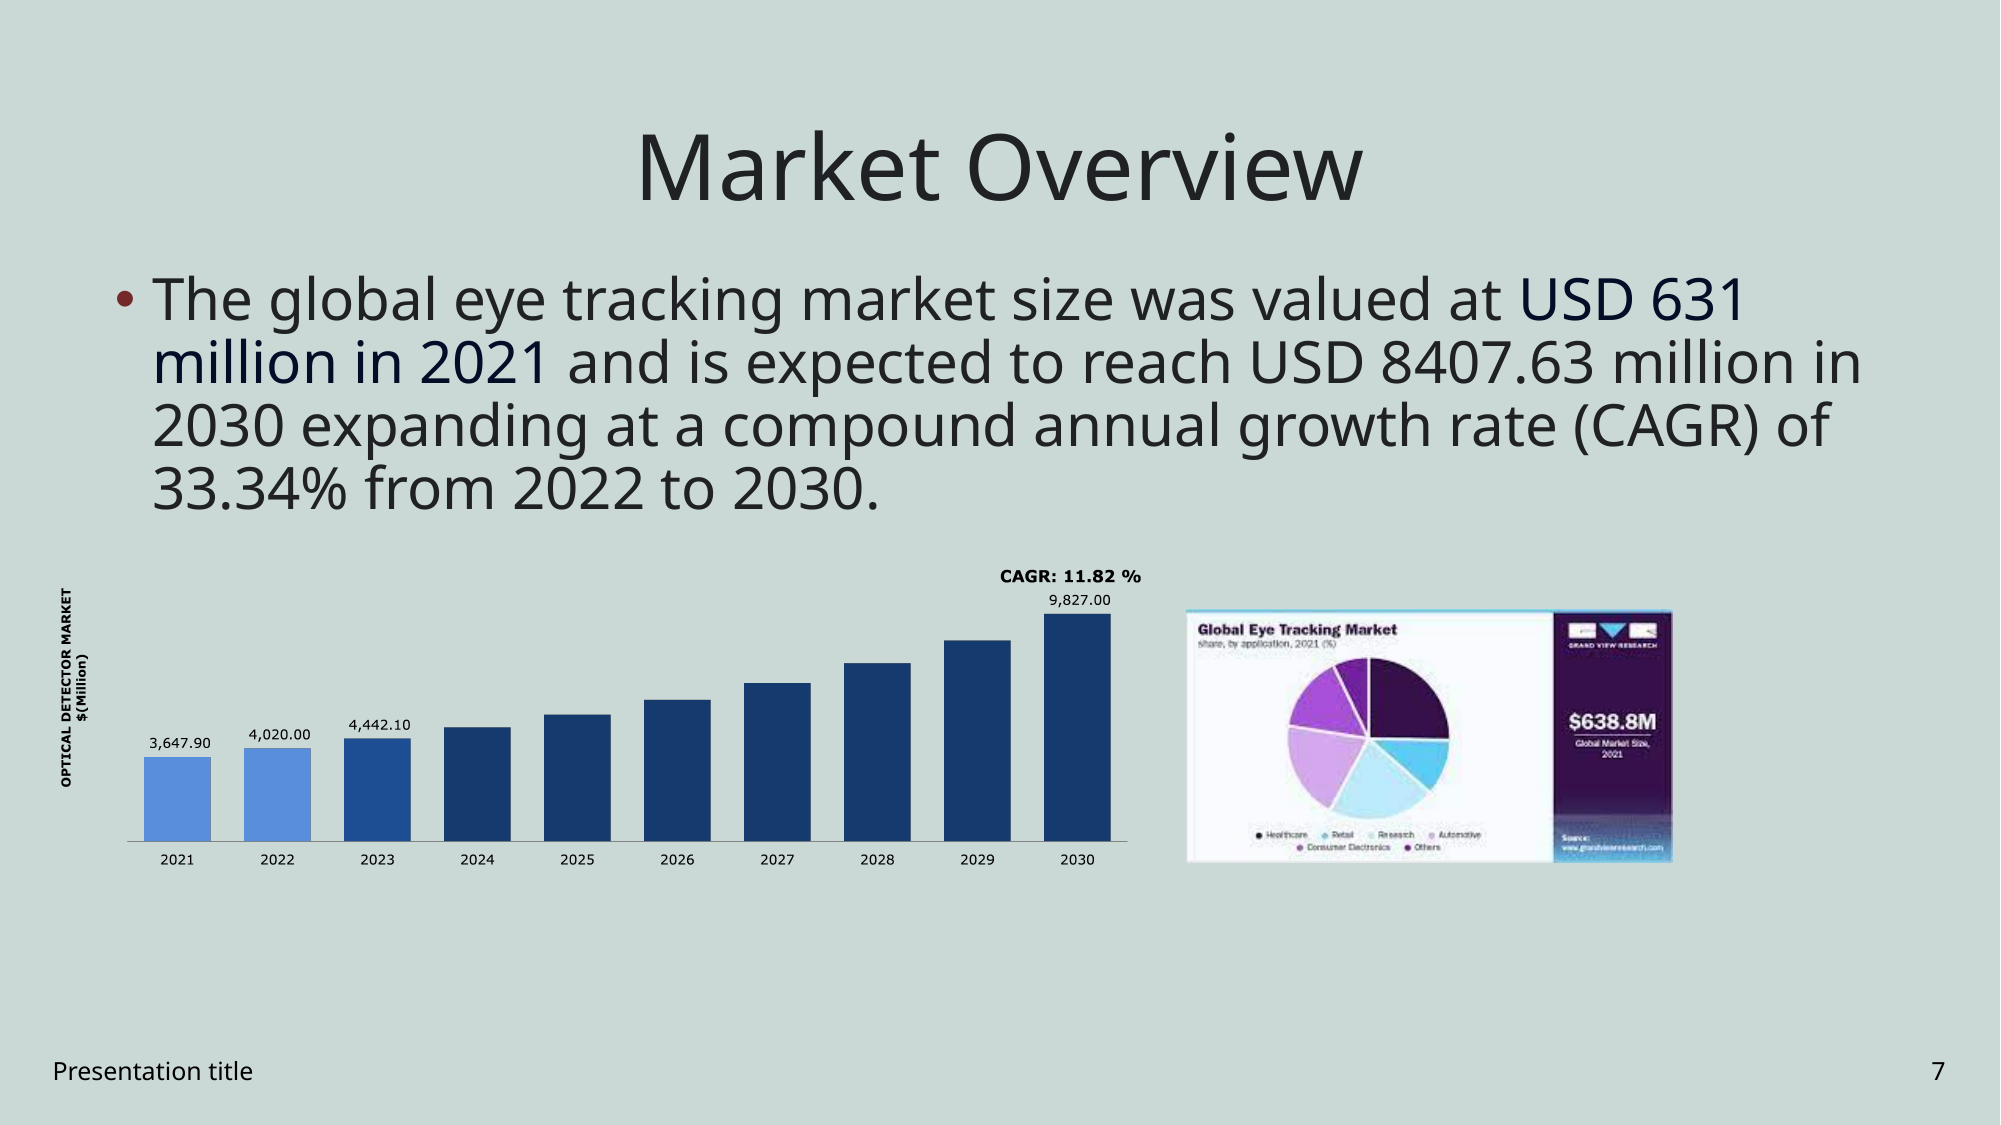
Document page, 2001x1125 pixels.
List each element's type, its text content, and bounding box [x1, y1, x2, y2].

picture [1186, 609, 1673, 863]
list The global eye tracking market size was valued at USD 631 million in 2021 and is expected to reach USD 8407.63 million in 2030 expanding at a compound annual growth rate (CAGR) of 33.34% from 2022 to 2030. [99, 262, 1900, 1013]
footer Presentation title [37, 1042, 713, 1103]
picture [55, 562, 1146, 872]
title Market Overview [137, 62, 1863, 262]
slide_number 7 [1510, 1042, 1961, 1103]
